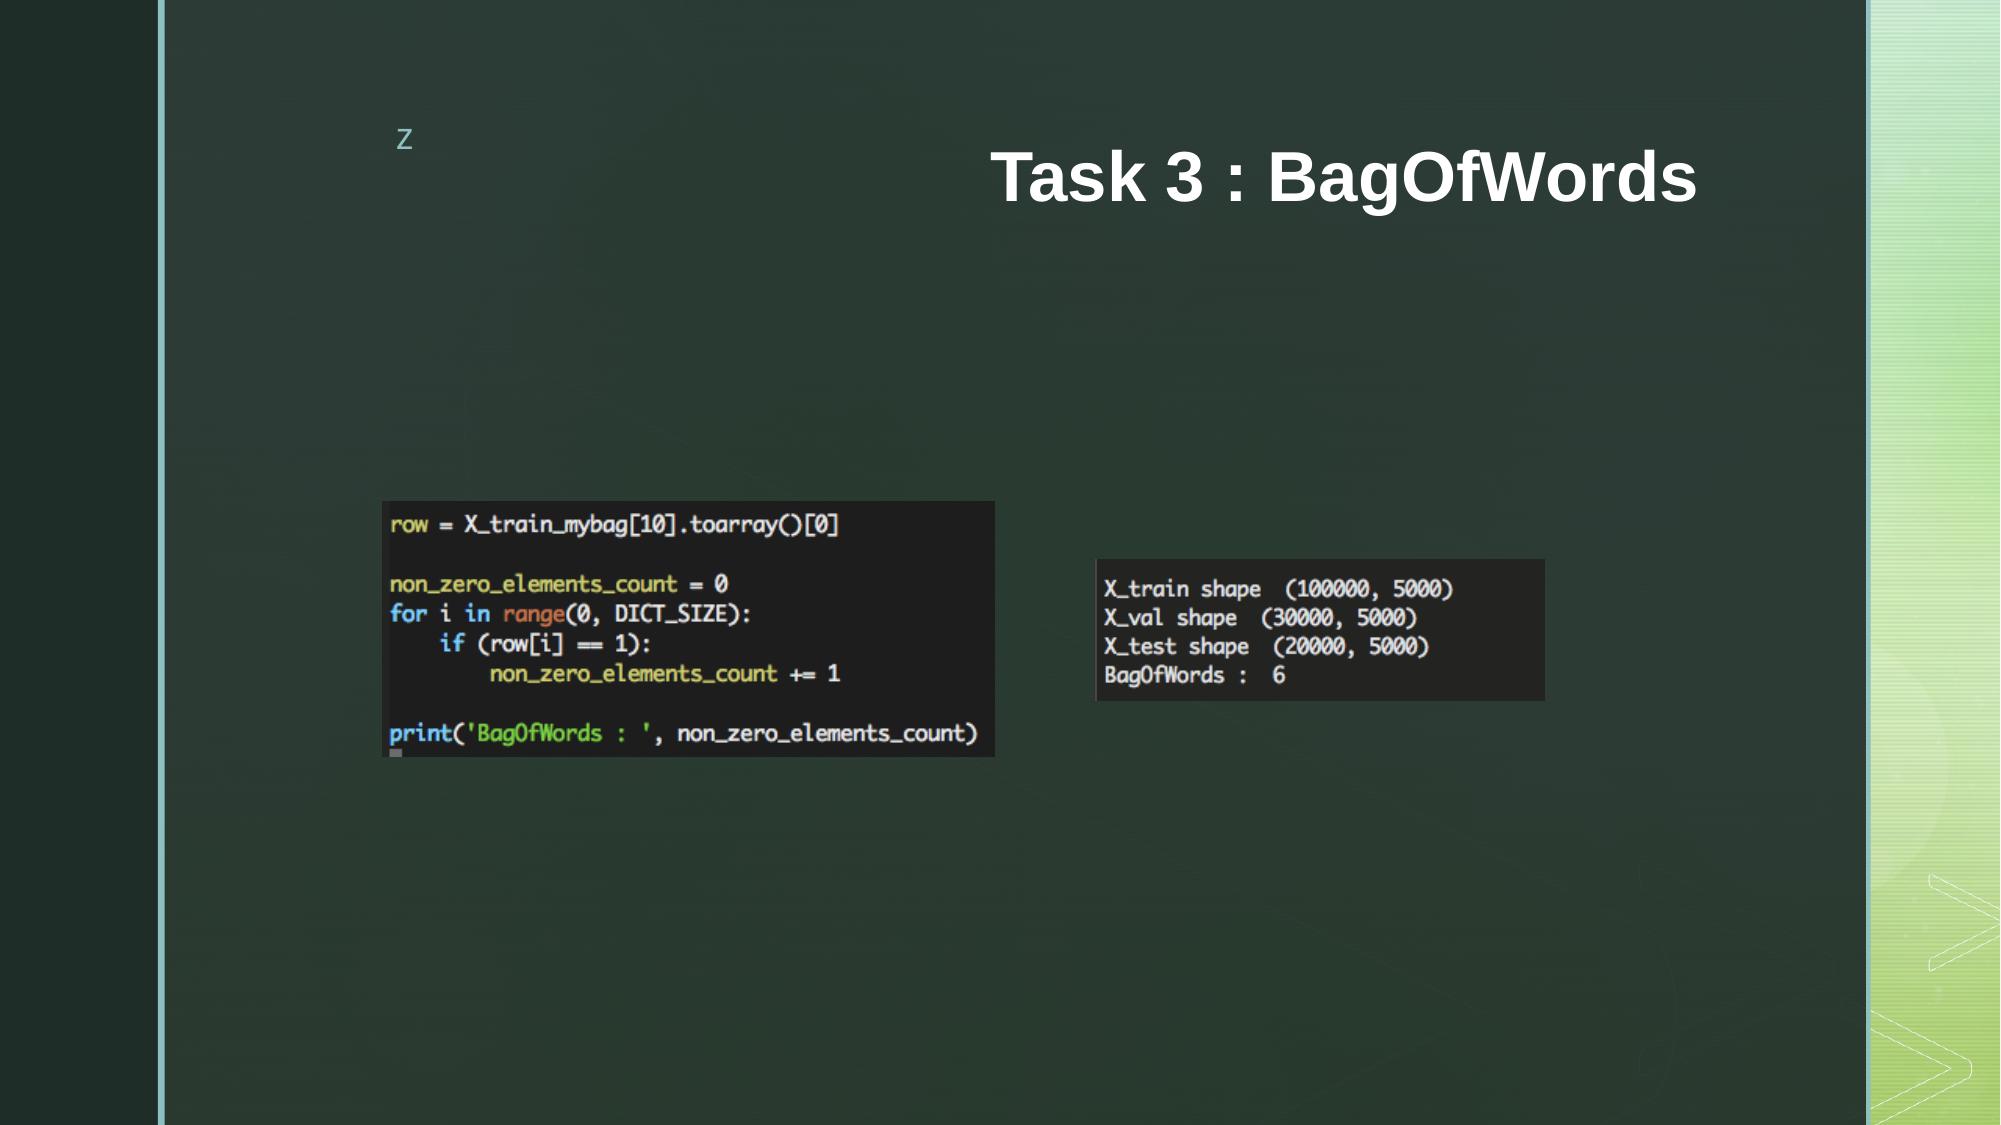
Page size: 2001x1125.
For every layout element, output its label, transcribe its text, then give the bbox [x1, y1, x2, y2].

picture [1871, 0, 2001, 1125]
picture [1093, 559, 1545, 701]
title Task 3 : BagOfWords [428, 132, 1734, 310]
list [381, 501, 995, 757]
